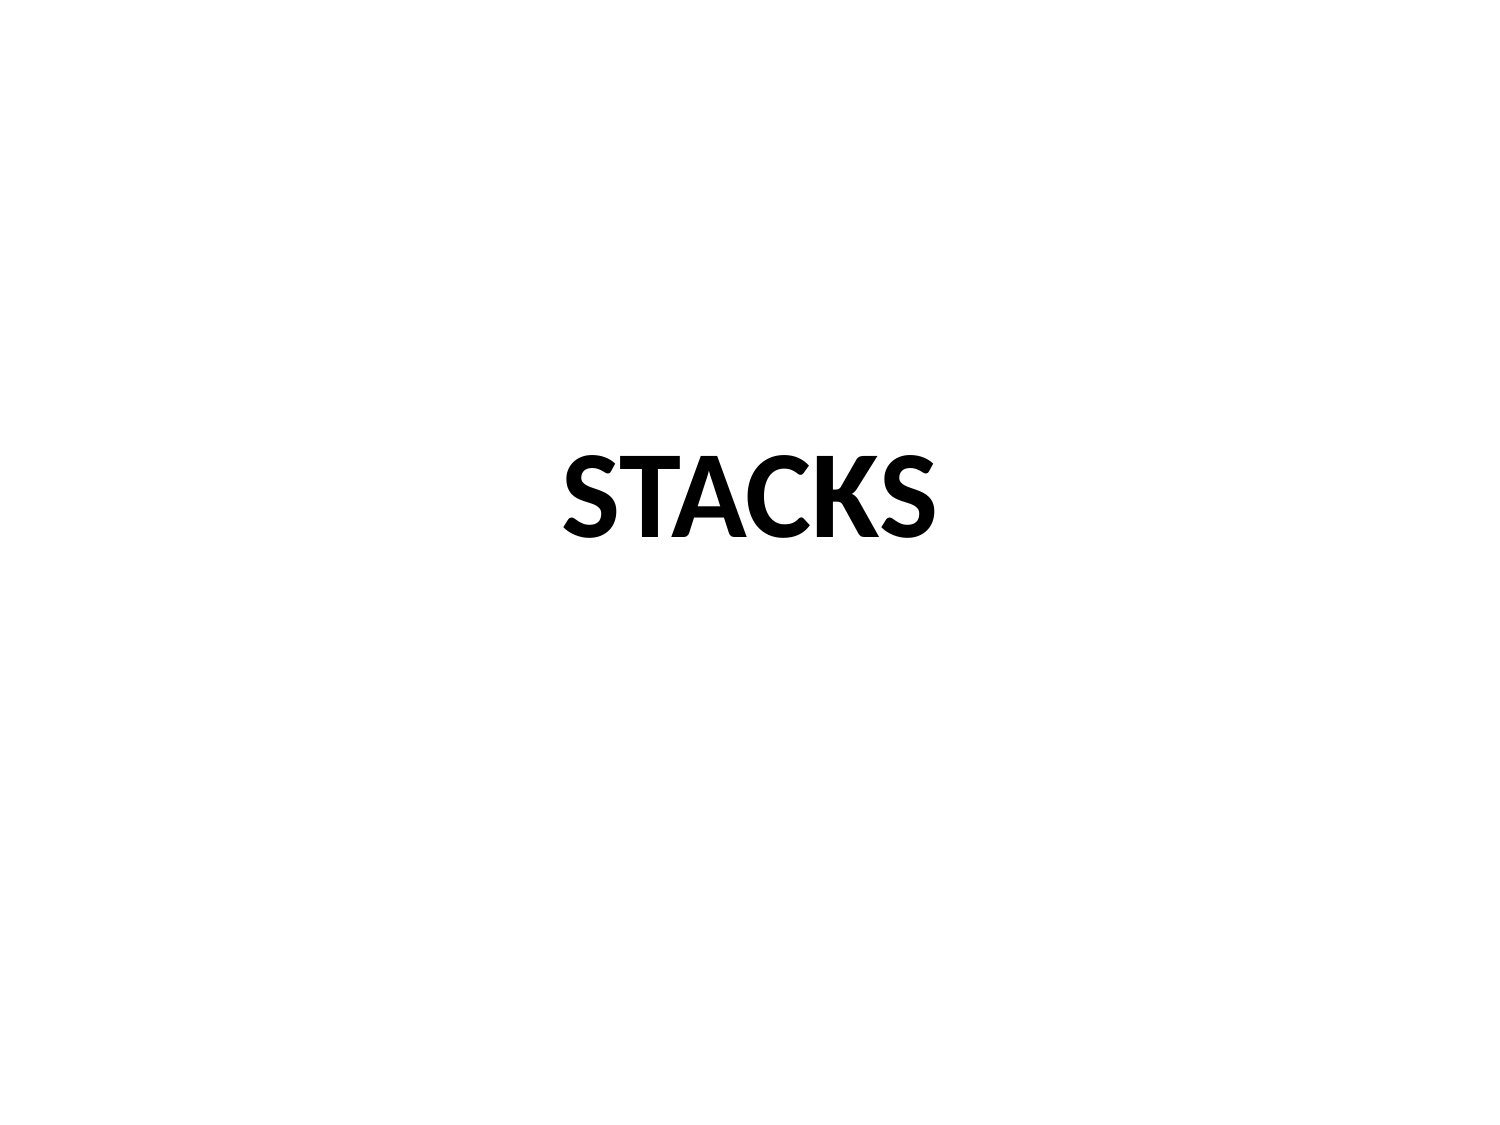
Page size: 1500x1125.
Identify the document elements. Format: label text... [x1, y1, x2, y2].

title STACKS [112, 287, 1388, 688]
